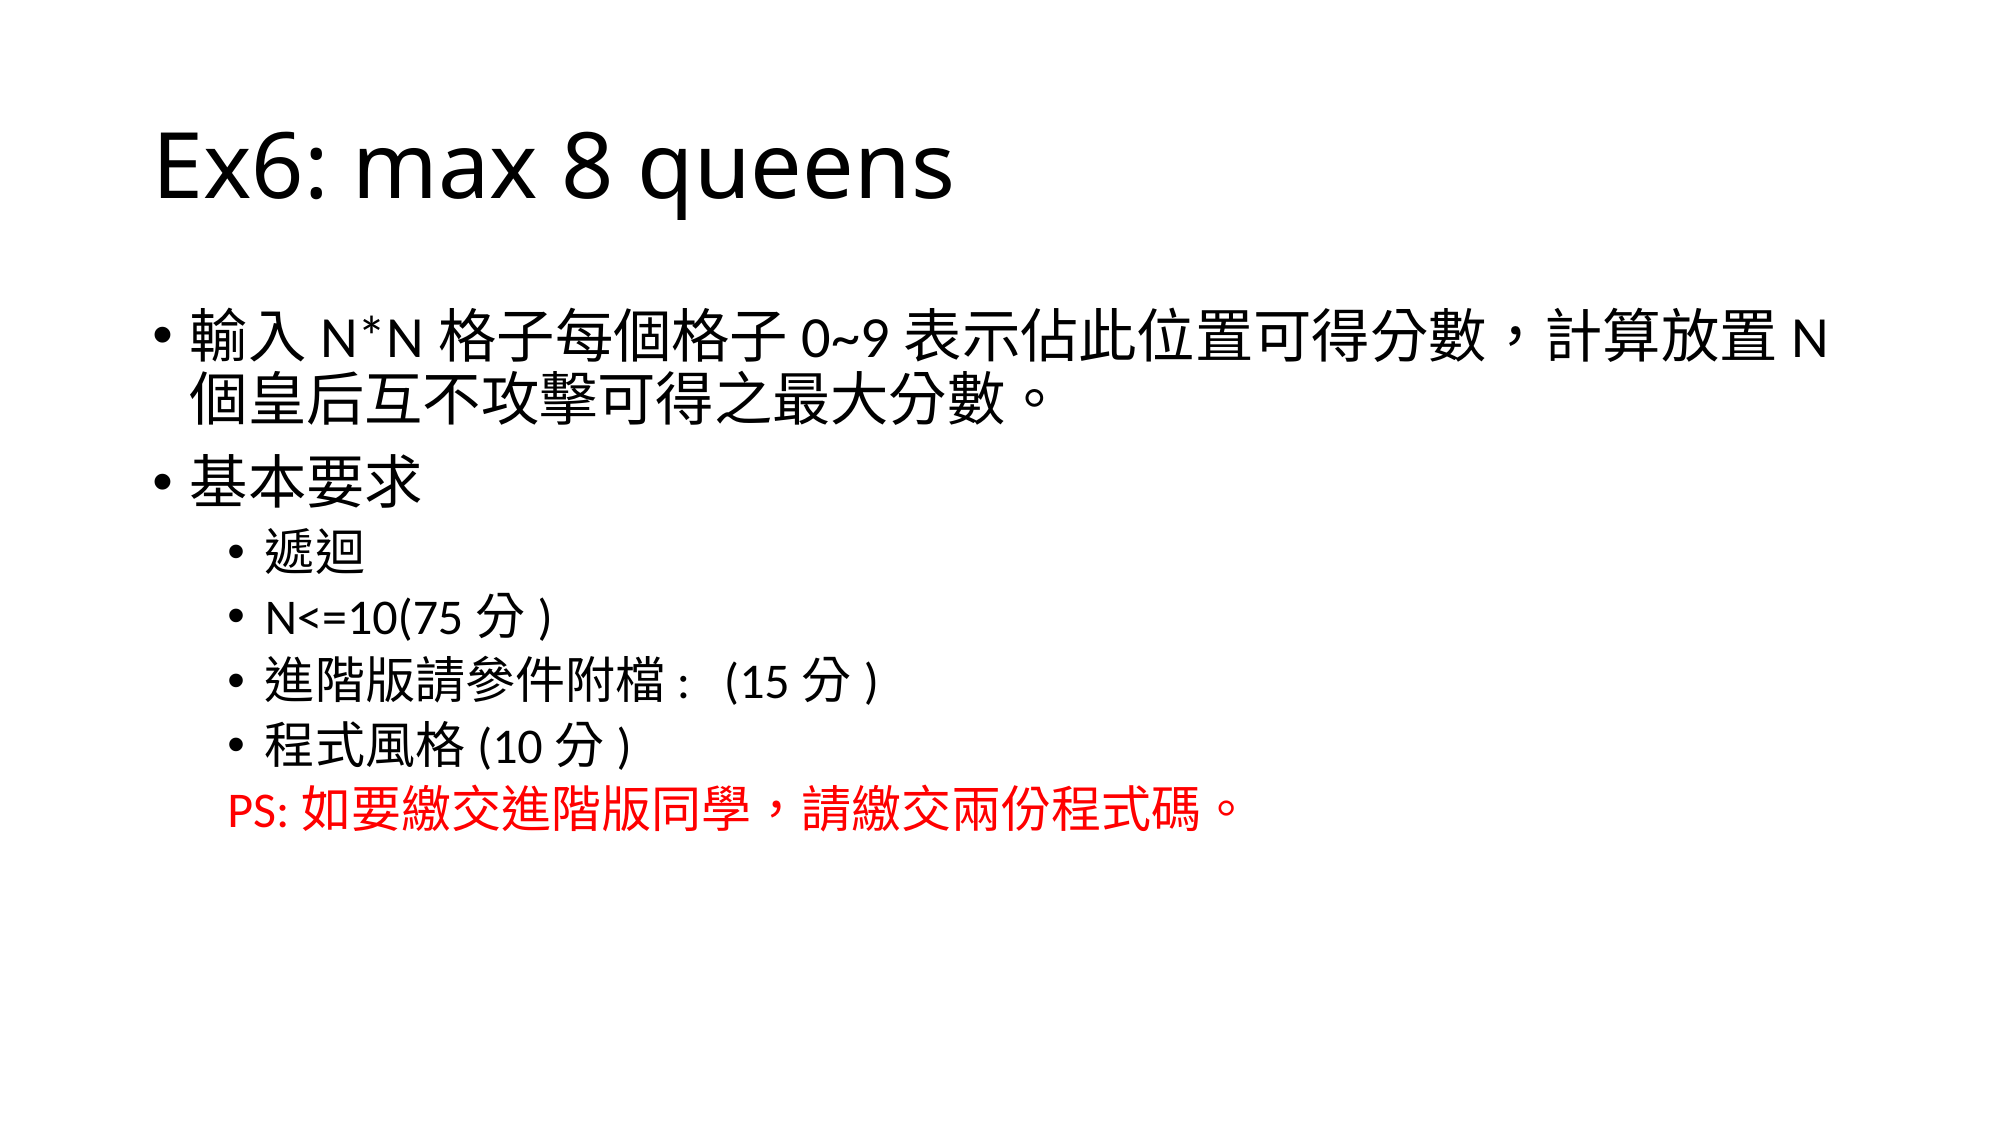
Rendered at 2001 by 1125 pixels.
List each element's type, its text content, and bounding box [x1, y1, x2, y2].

title Ex6: max 8 queens [137, 59, 1863, 278]
list 輸入N*N格子每個格子0~9表示佔此位置可得分數，計算放置N個皇后互不攻擊可得之最大分數。 基本要求 遞迴 N<=10(75分) 進階版請參件附檔: (15分) 程式風格(10分) PS:如要繳交進階版同學，請繳交兩份程式碼。 [137, 299, 1863, 1014]
